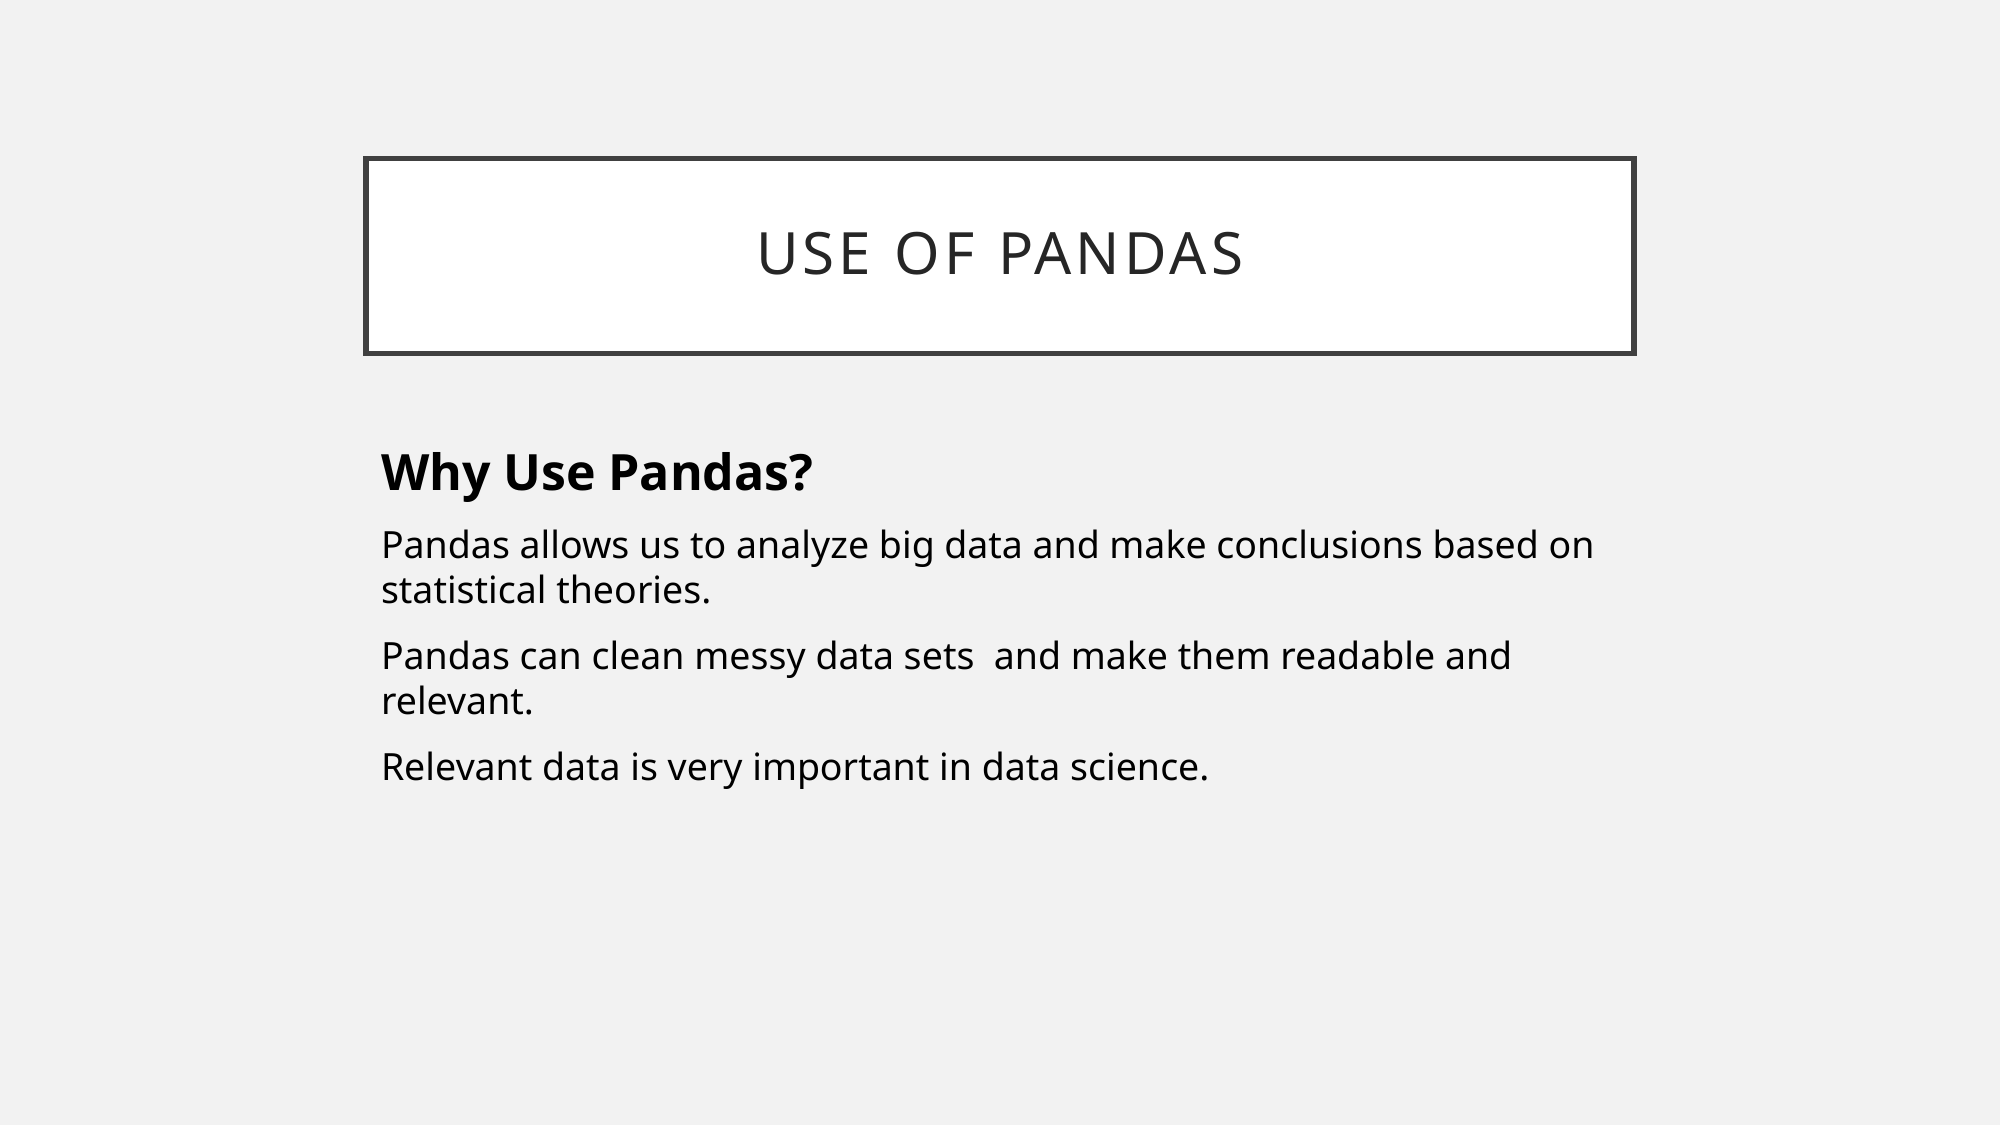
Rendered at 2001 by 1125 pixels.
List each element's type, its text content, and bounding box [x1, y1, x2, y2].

list Why Use Pandas? Pandas allows us to analyze big data and make conclusions based on statistical theories. Pandas can clean messy data sets and make them readable and relevant. Relevant data is very important in data science. [366, 432, 1634, 942]
title USE of Pandas [363, 156, 1637, 356]
